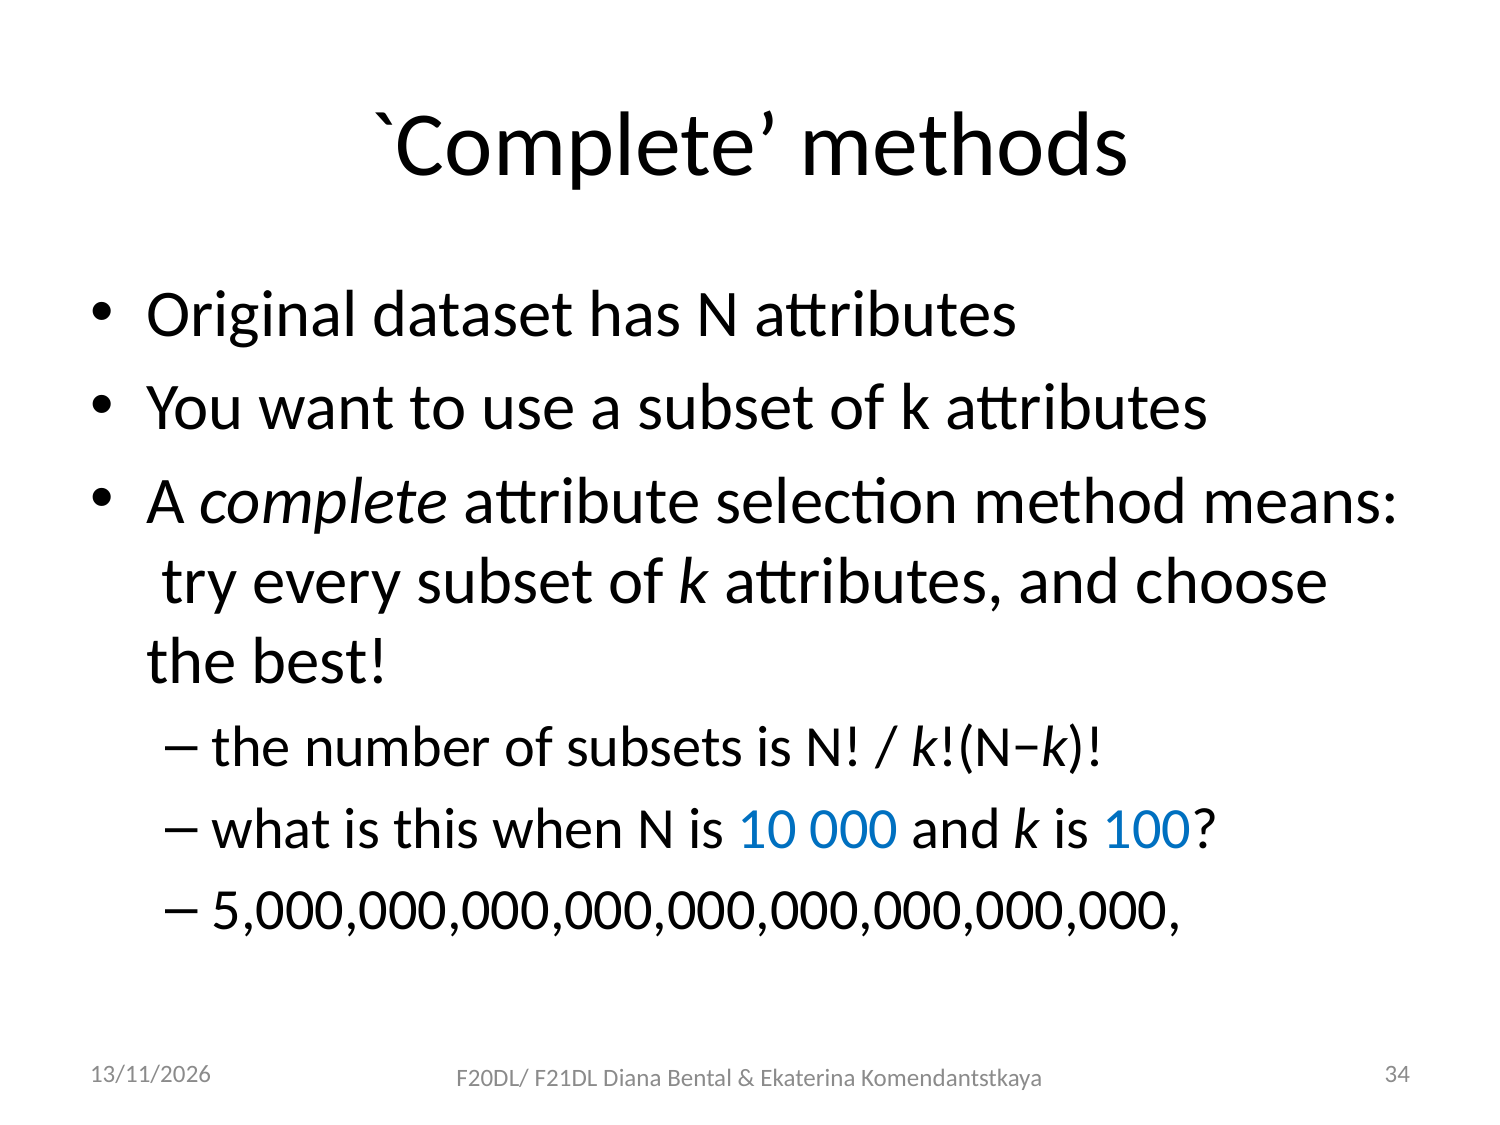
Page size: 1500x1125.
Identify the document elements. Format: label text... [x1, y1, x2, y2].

slide_number 34 [1074, 1042, 1425, 1103]
footer F20DL/ F21DL Diana Bental & Ekaterina Komendantstkaya [389, 1046, 1111, 1107]
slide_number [75, 1042, 425, 1103]
list Original dataset has N attributes You want to use a subset of k attributes A complete attribute selection method means: try every subset of k attributes, and choose the best! the number of subsets is N! / k!(N−k)! what is this when N is 10 000 and k is 100? 5,000,000,000,000,000,000,000,000,000, [75, 262, 1425, 1005]
title `Complete’ methods [75, 45, 1425, 233]
